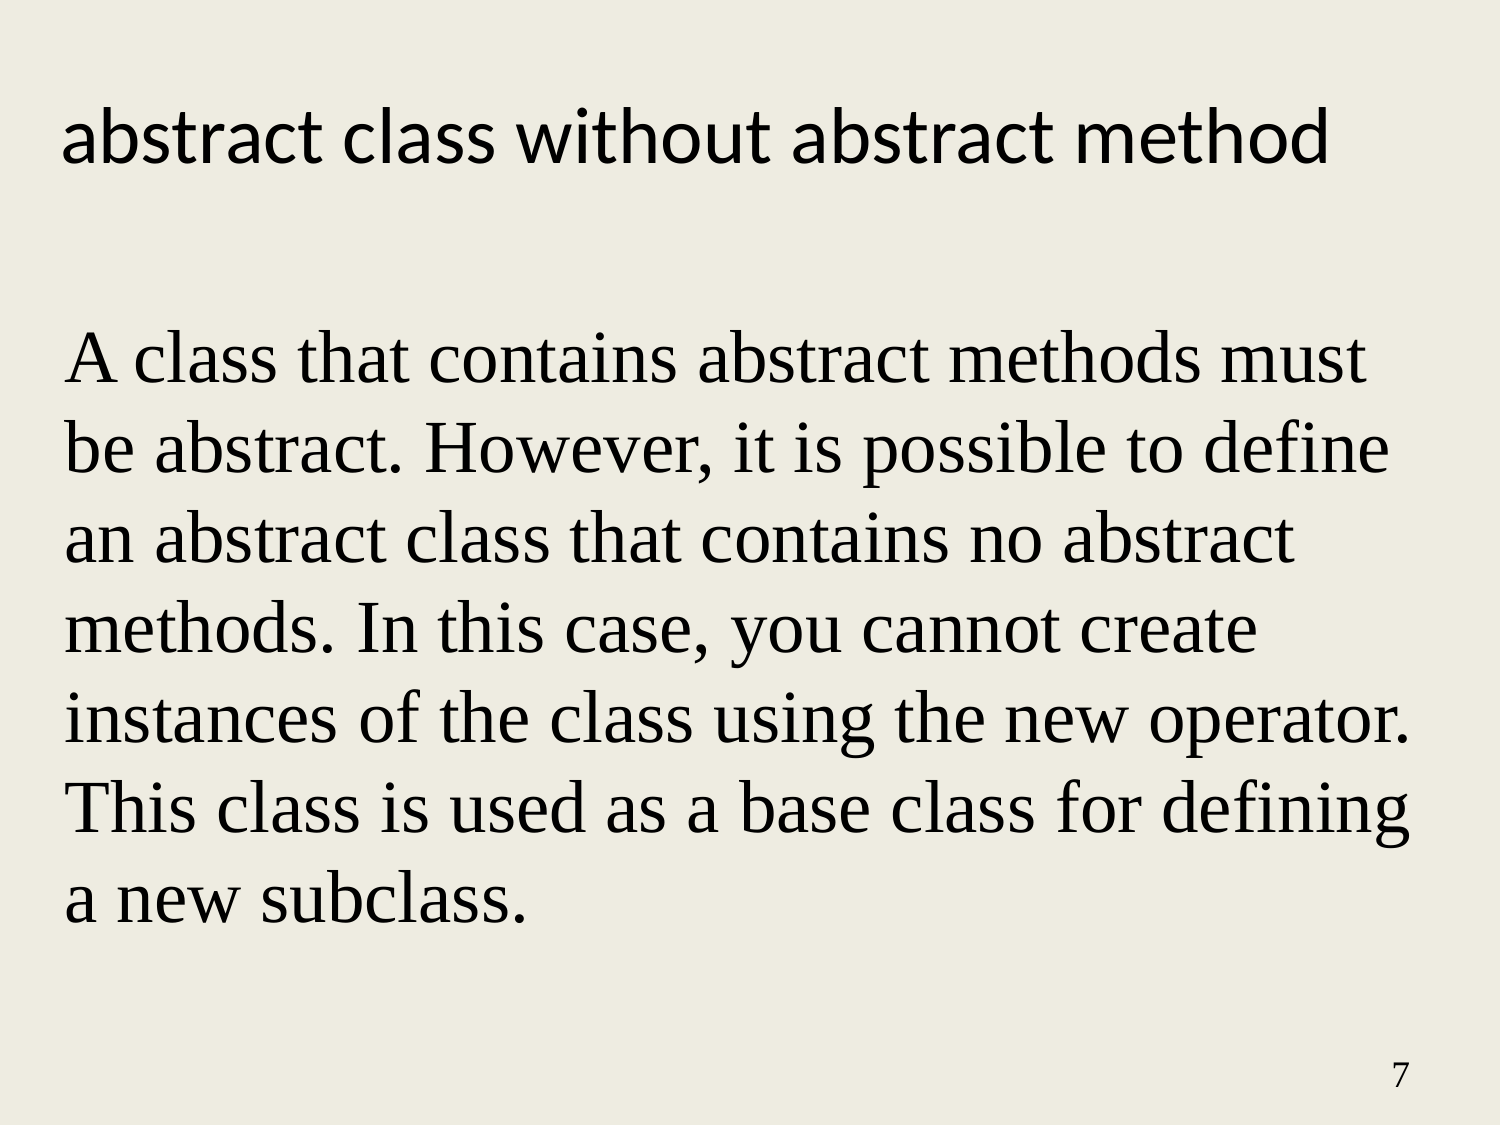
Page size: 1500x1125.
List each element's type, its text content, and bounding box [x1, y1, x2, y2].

slide_number 7 [1074, 1042, 1425, 1103]
title abstract class without abstract method [0, 37, 1413, 225]
text_box A class that contains abstract methods must be abstract. However, it is possible to define an abstract class that contains no abstract methods. In this case, you cannot create instances of the class using the new operator. This class is used as a base class for defining a new subclass. [50, 299, 1450, 945]
